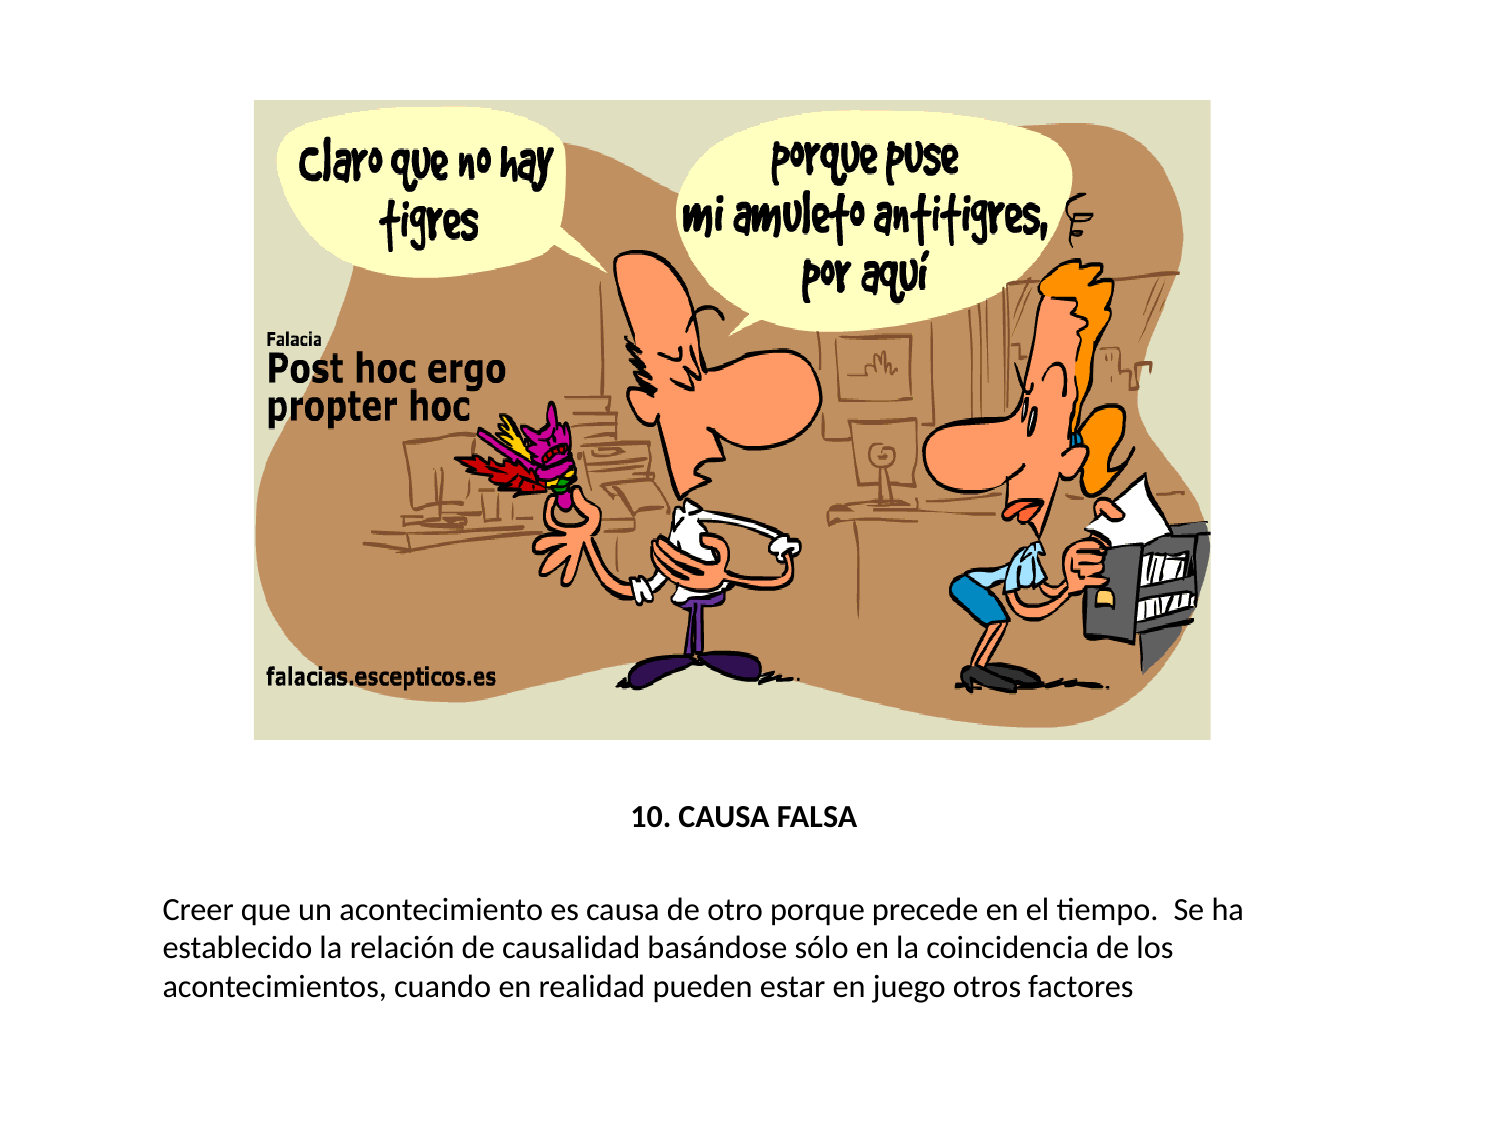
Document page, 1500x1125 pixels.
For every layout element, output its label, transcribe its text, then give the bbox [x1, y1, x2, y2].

list Creer que un acontecimiento es causa de otro porque precede en el tiempo. Se ha establecido la relación de causalidad basándose sólo en la coincidencia de los acontecimientos, cuando en realidad pueden estar en juego otros factores [147, 880, 1388, 1013]
picture [253, 100, 1211, 740]
title 10. CAUSA FALSA [294, 787, 1194, 880]
